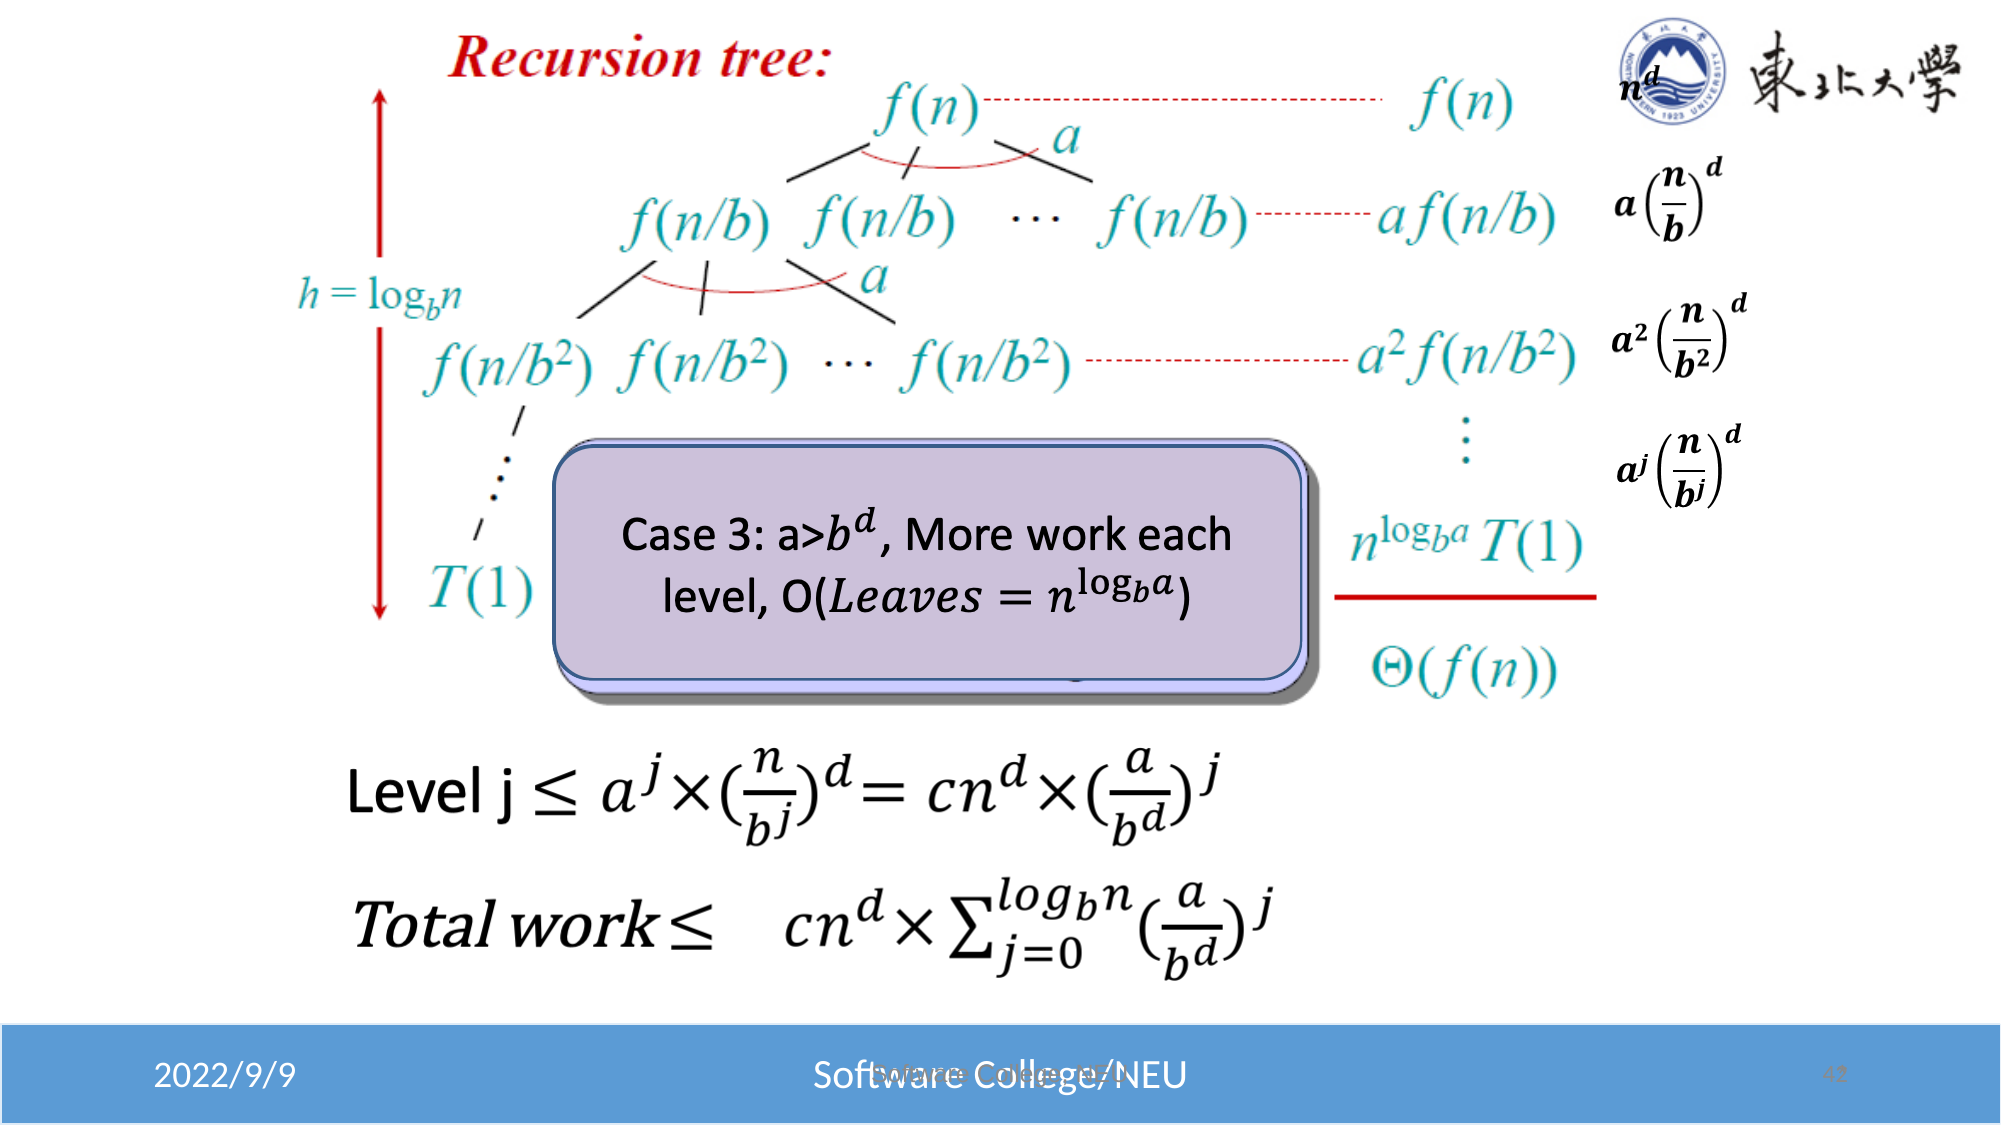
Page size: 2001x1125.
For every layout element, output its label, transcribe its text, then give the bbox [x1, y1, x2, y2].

text_box [1603, 54, 1682, 117]
text_box [330, 731, 1681, 1024]
picture [1605, 4, 1987, 135]
text_box [1603, 410, 1764, 521]
text_box [1603, 144, 1745, 250]
text_box [1603, 280, 1769, 386]
slide_number * [1412, 1042, 1863, 1103]
picture [290, 0, 1603, 723]
footer Software College, NEU [662, 1042, 1338, 1103]
